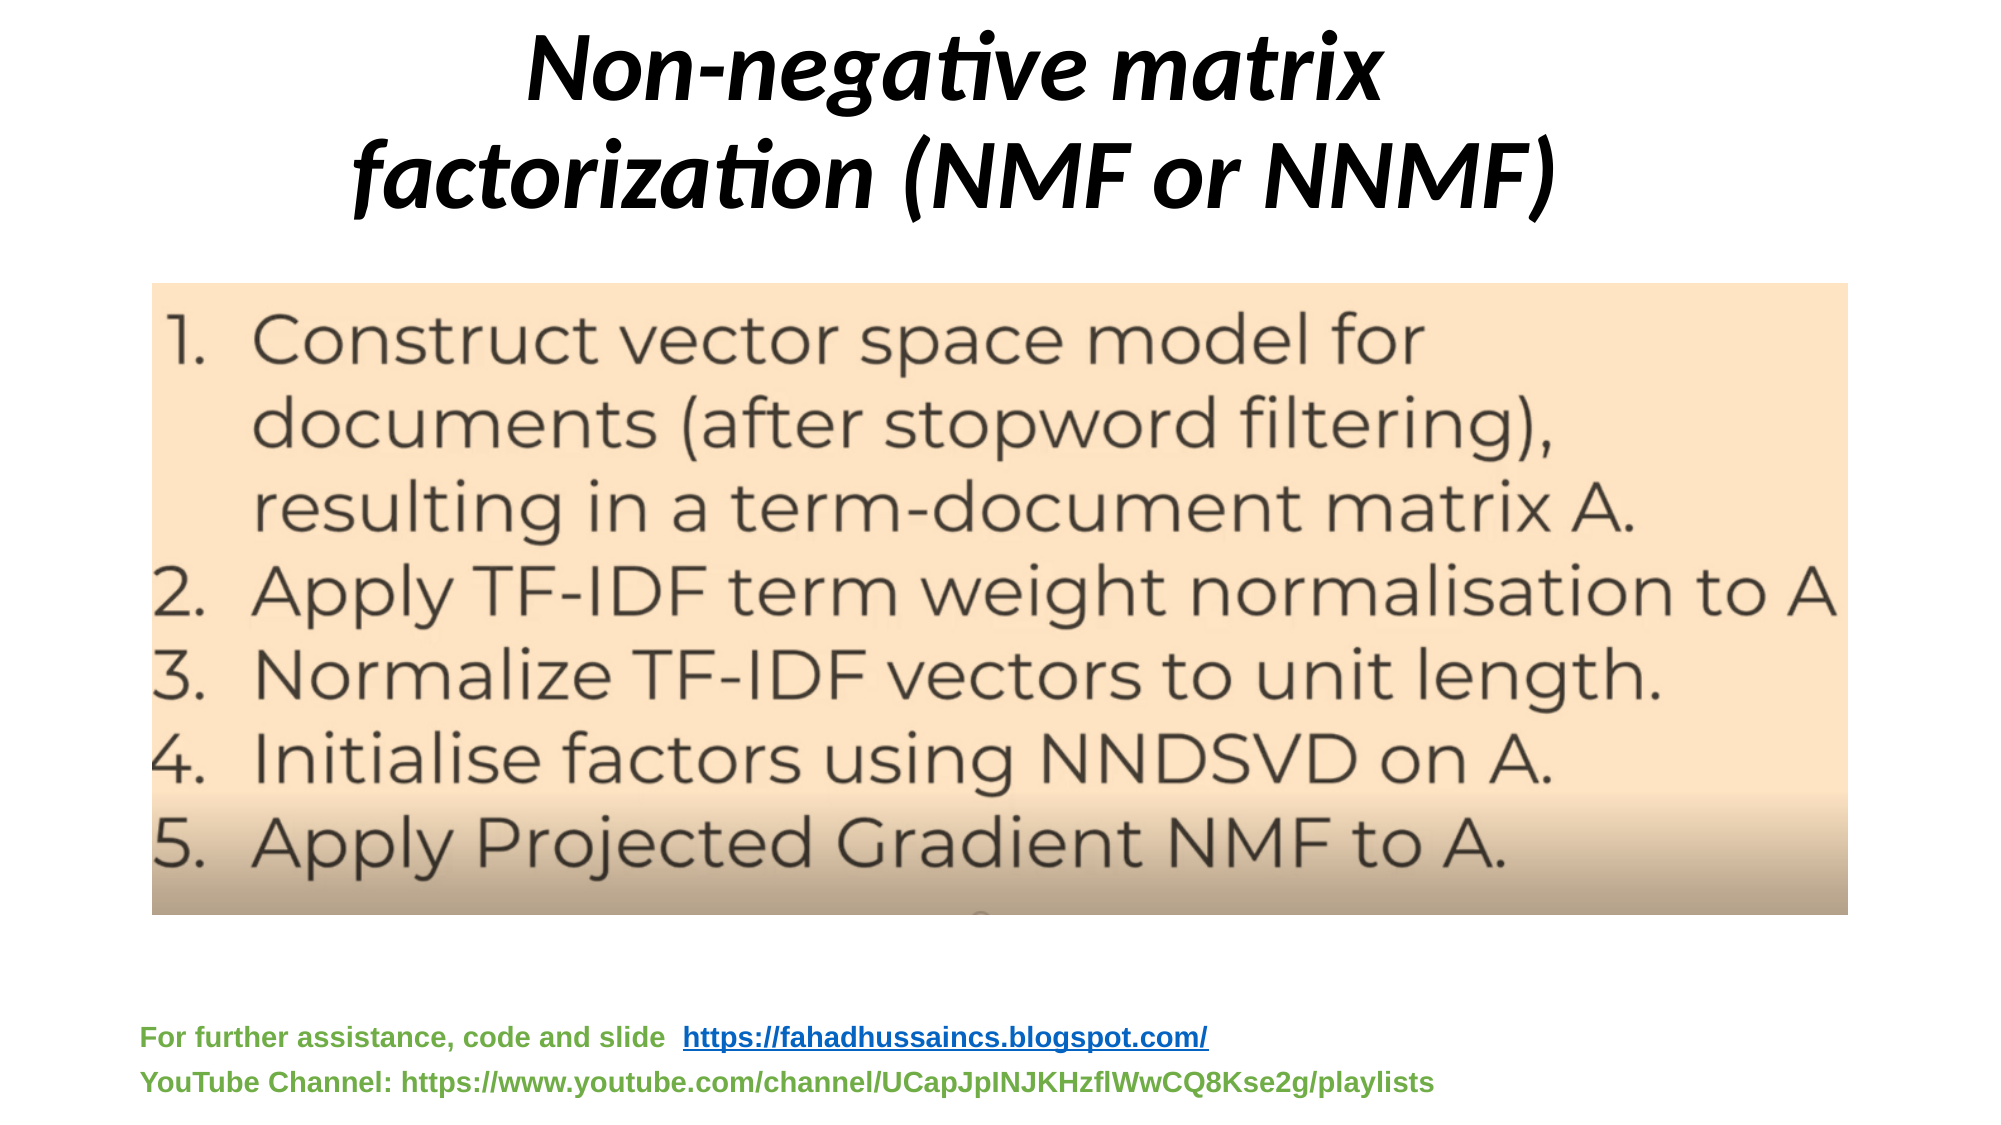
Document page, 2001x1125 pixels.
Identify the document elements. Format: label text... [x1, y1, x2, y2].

title Non-negative matrix factorization (NMF or NNMF) [99, 4, 1812, 238]
text_box For further assistance, code and slide https://fahadhussaincs.blogspot.com/ YouTube Channel: https://www.youtube.com/channel/UCapJpINJKHzflWwCQ8Kse2g/playlists [124, 1020, 1918, 1105]
picture [151, 282, 1848, 916]
